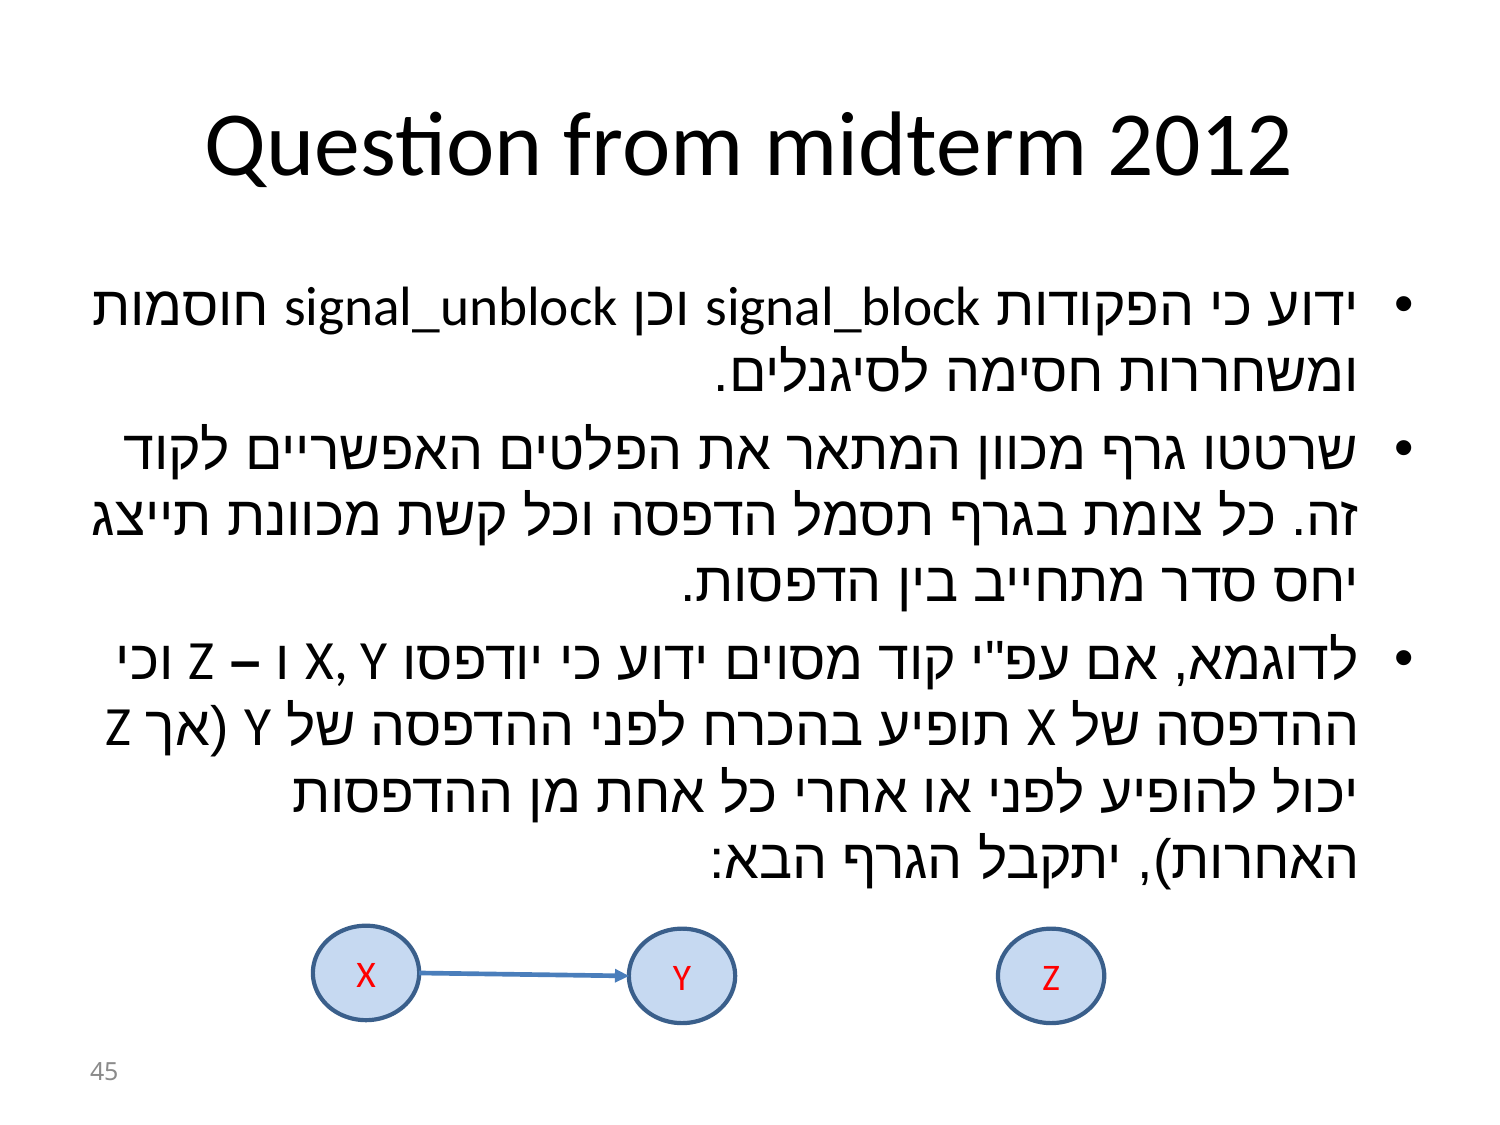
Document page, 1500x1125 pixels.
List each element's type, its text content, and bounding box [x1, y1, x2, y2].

text_box X [310, 923, 422, 1023]
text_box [418, 972, 630, 977]
text_box Y [627, 926, 738, 1026]
list ידוע כי הפקודות signal_block וכן signal_unblock חוסמות ומשחררות חסימה לסיגנלים. שרטטו גרף מכוון המתאר את הפלטים האפשריים לקוד זה. כל צומת בגרף תסמל הדפסה וכל קשת מכוונת תייצג יחס סדר מתחייב בין הדפסות. לדוגמא, אם עפ"י קוד מסוים ידוע כי יודפסו X, Y ו – Z וכי ההדפסה של X תופיע בהכרח לפני ההדפסה של Y (אך Z יכול להופיע לפני או אחרי כל אחת מן ההדפסות האחרות), יתקבל הגרף הבא: [52, 262, 1426, 906]
title Question from midterm 2012 [74, 44, 1426, 233]
slide_number 45 [75, 1042, 425, 1103]
text_box Z [995, 926, 1107, 1026]
